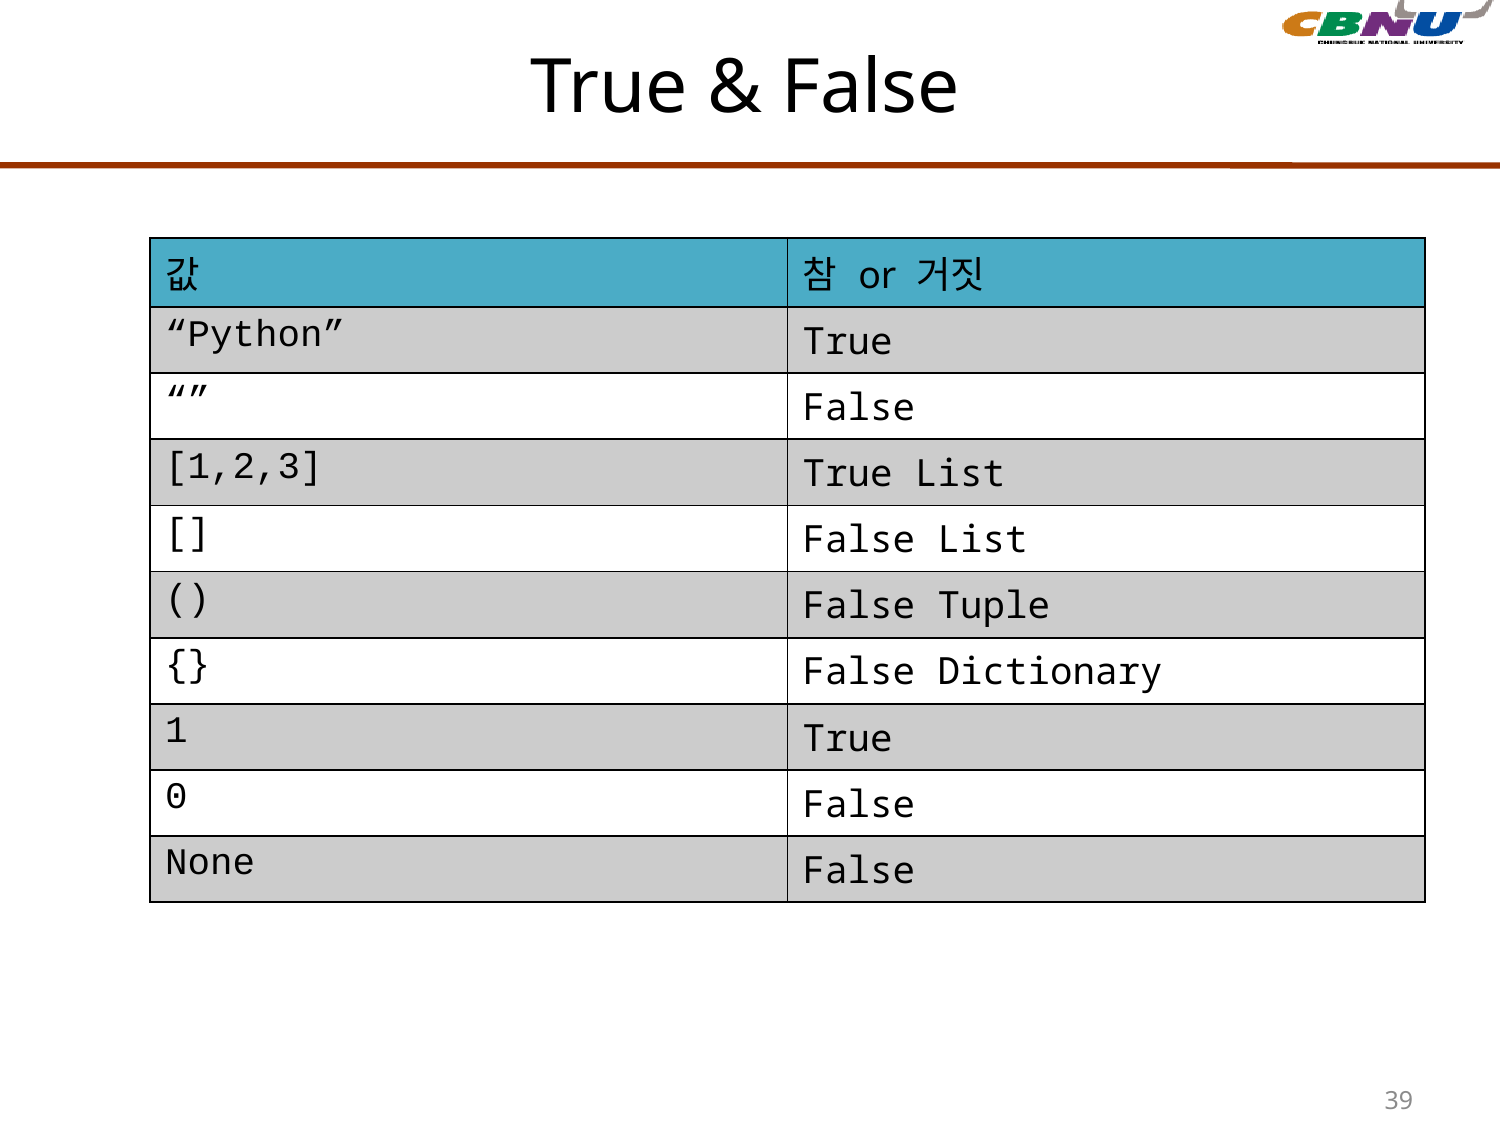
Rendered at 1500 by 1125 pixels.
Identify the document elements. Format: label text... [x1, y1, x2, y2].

table_cell () [151, 572, 787, 637]
table_cell False Dictionary [788, 639, 1424, 703]
table_cell False [788, 374, 1424, 438]
table_cell “Python” [151, 308, 787, 372]
table_cell True [788, 308, 1424, 372]
table_header 값 [151, 239, 787, 306]
table_cell 0 [151, 771, 787, 835]
table_cell True [788, 705, 1424, 769]
table_cell 1 [151, 705, 787, 769]
table_cell None [151, 837, 787, 901]
table_cell False [788, 771, 1424, 835]
table_cell [1,2,3] [151, 440, 787, 505]
table_cell {} [151, 639, 787, 703]
title True & False [70, 23, 1421, 143]
table_cell “” [151, 374, 787, 438]
table_header 참 or 거짓 [788, 239, 1424, 306]
picture [1277, 0, 1500, 47]
table_cell False List [788, 506, 1424, 571]
table_cell False Tuple [788, 572, 1424, 637]
slide_number 39 [1078, 1078, 1429, 1125]
table_cell [] [151, 506, 787, 571]
table_cell False [788, 837, 1424, 901]
table_cell True List [788, 440, 1424, 505]
